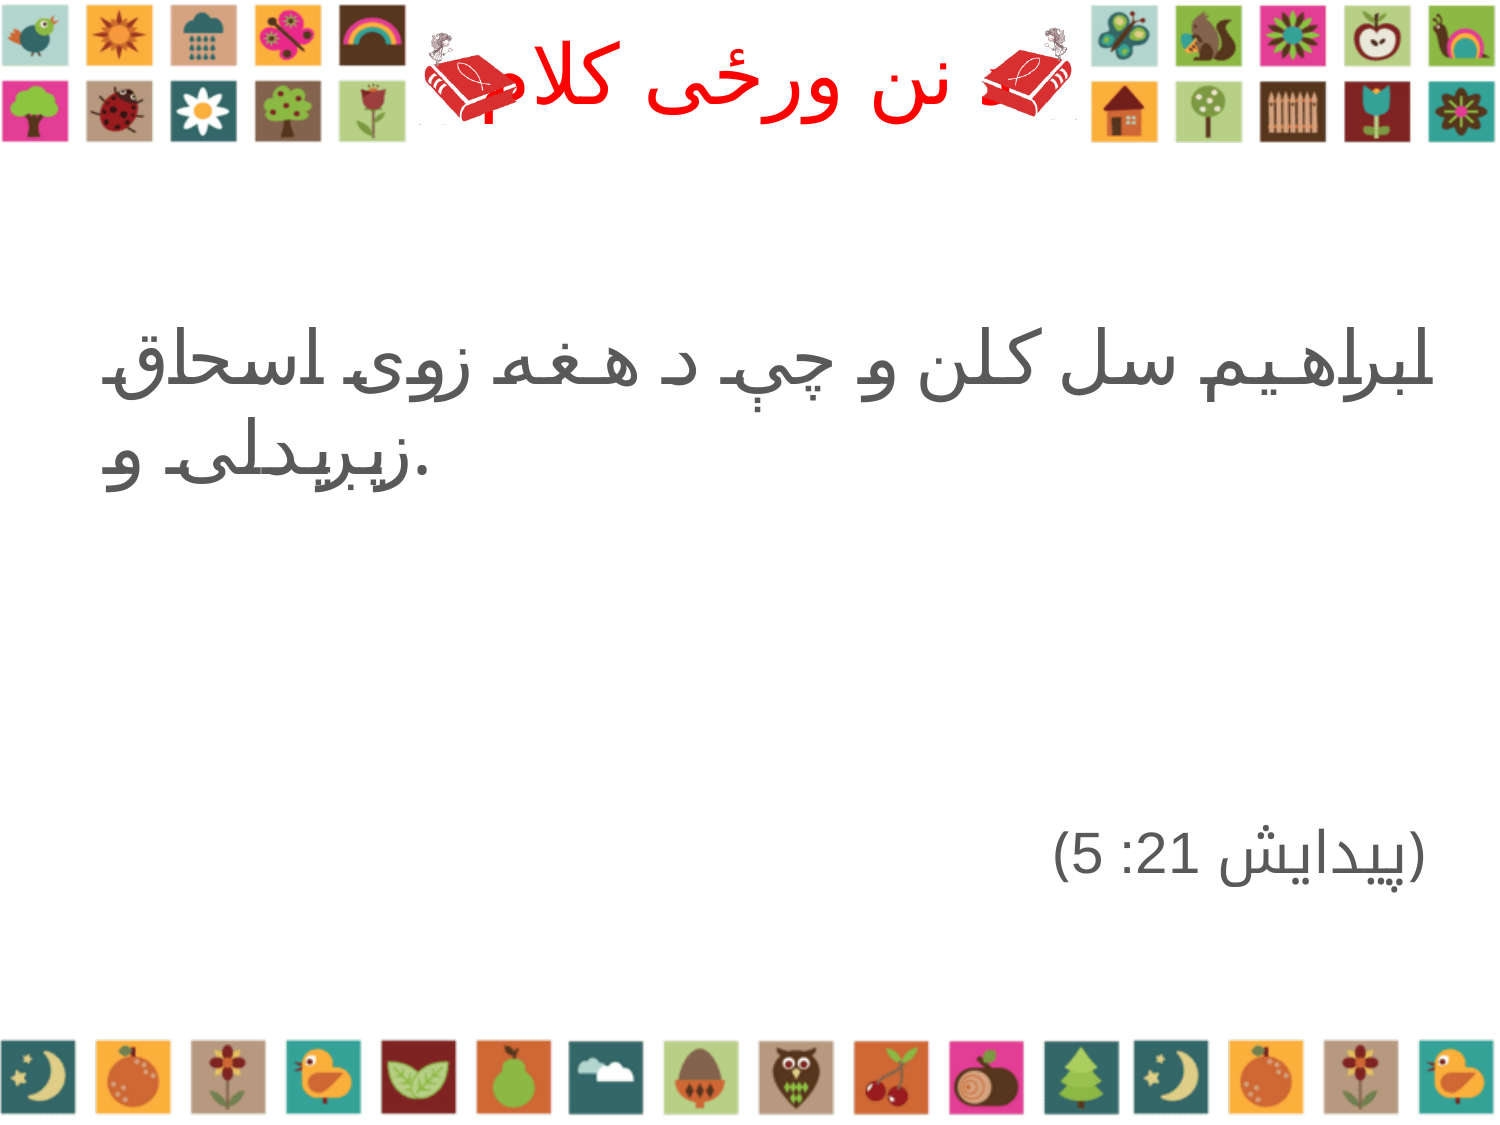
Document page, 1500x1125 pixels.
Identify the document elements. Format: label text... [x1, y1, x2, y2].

text_box د نن ورځی کلام [425, 13, 1077, 129]
text_box ابراهیم سل کلن و چې د هغه زوی اسحاق زیږیدلی و. [88, 302, 1459, 498]
picture [0, 3, 550, 150]
picture [950, 3, 1500, 150]
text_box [0, 1028, 1500, 1118]
text_box (پیدایش 21: 5) [808, 807, 1441, 893]
